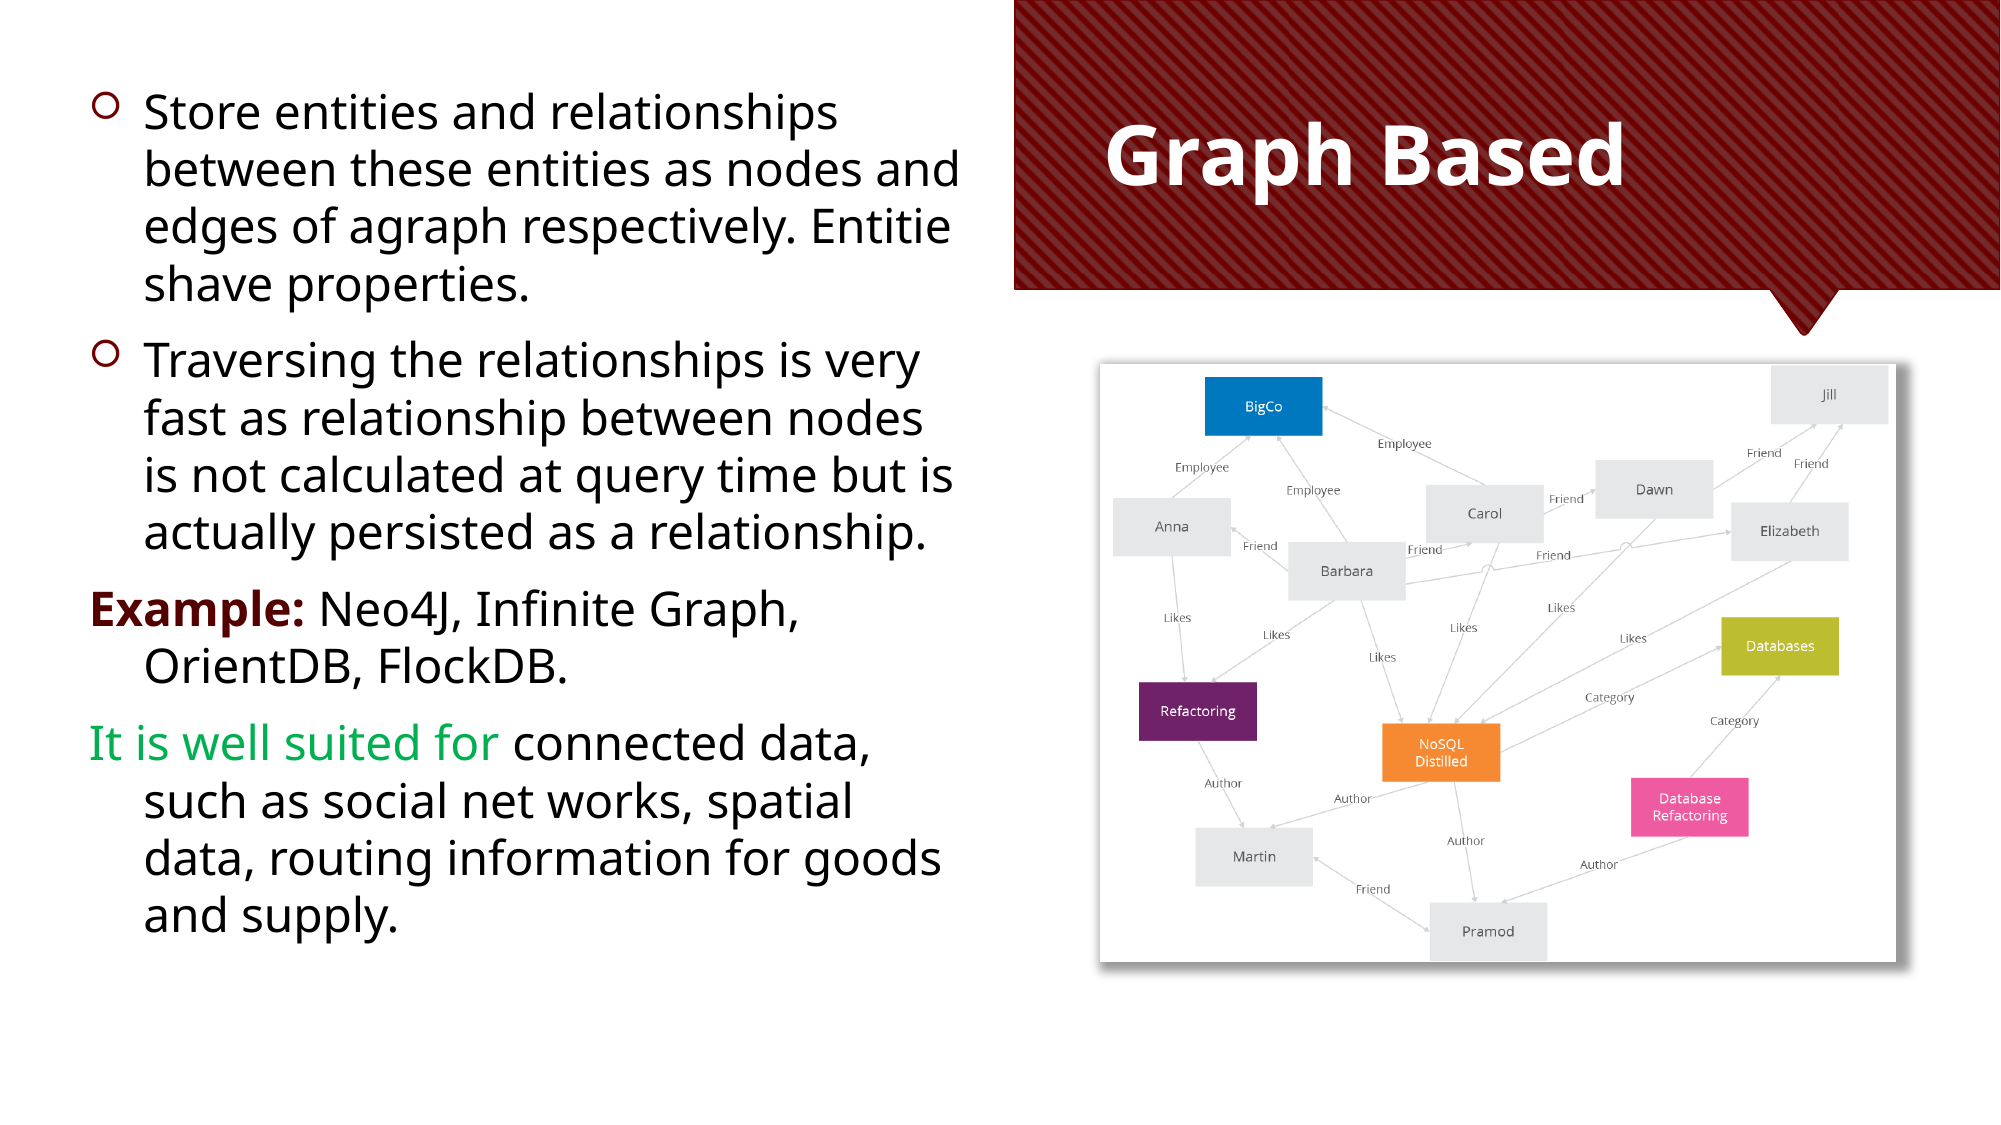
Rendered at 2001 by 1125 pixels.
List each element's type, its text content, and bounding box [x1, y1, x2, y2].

list Store entities and relationships between these entities as nodes and edges of agraph respectively. Entitie shave properties. Traversing the relationships is very fast as relationship between nodes is not calculated at query time but is actually persisted as a relationship. Example: Neo4J, Infinite Graph, OrientDB, FlockDB. It is well suited for connected data, such as social net works, spatial data, routing information for goods and supply. [74, 74, 985, 962]
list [1100, 364, 1896, 962]
title Graph Based [1088, 58, 1927, 246]
